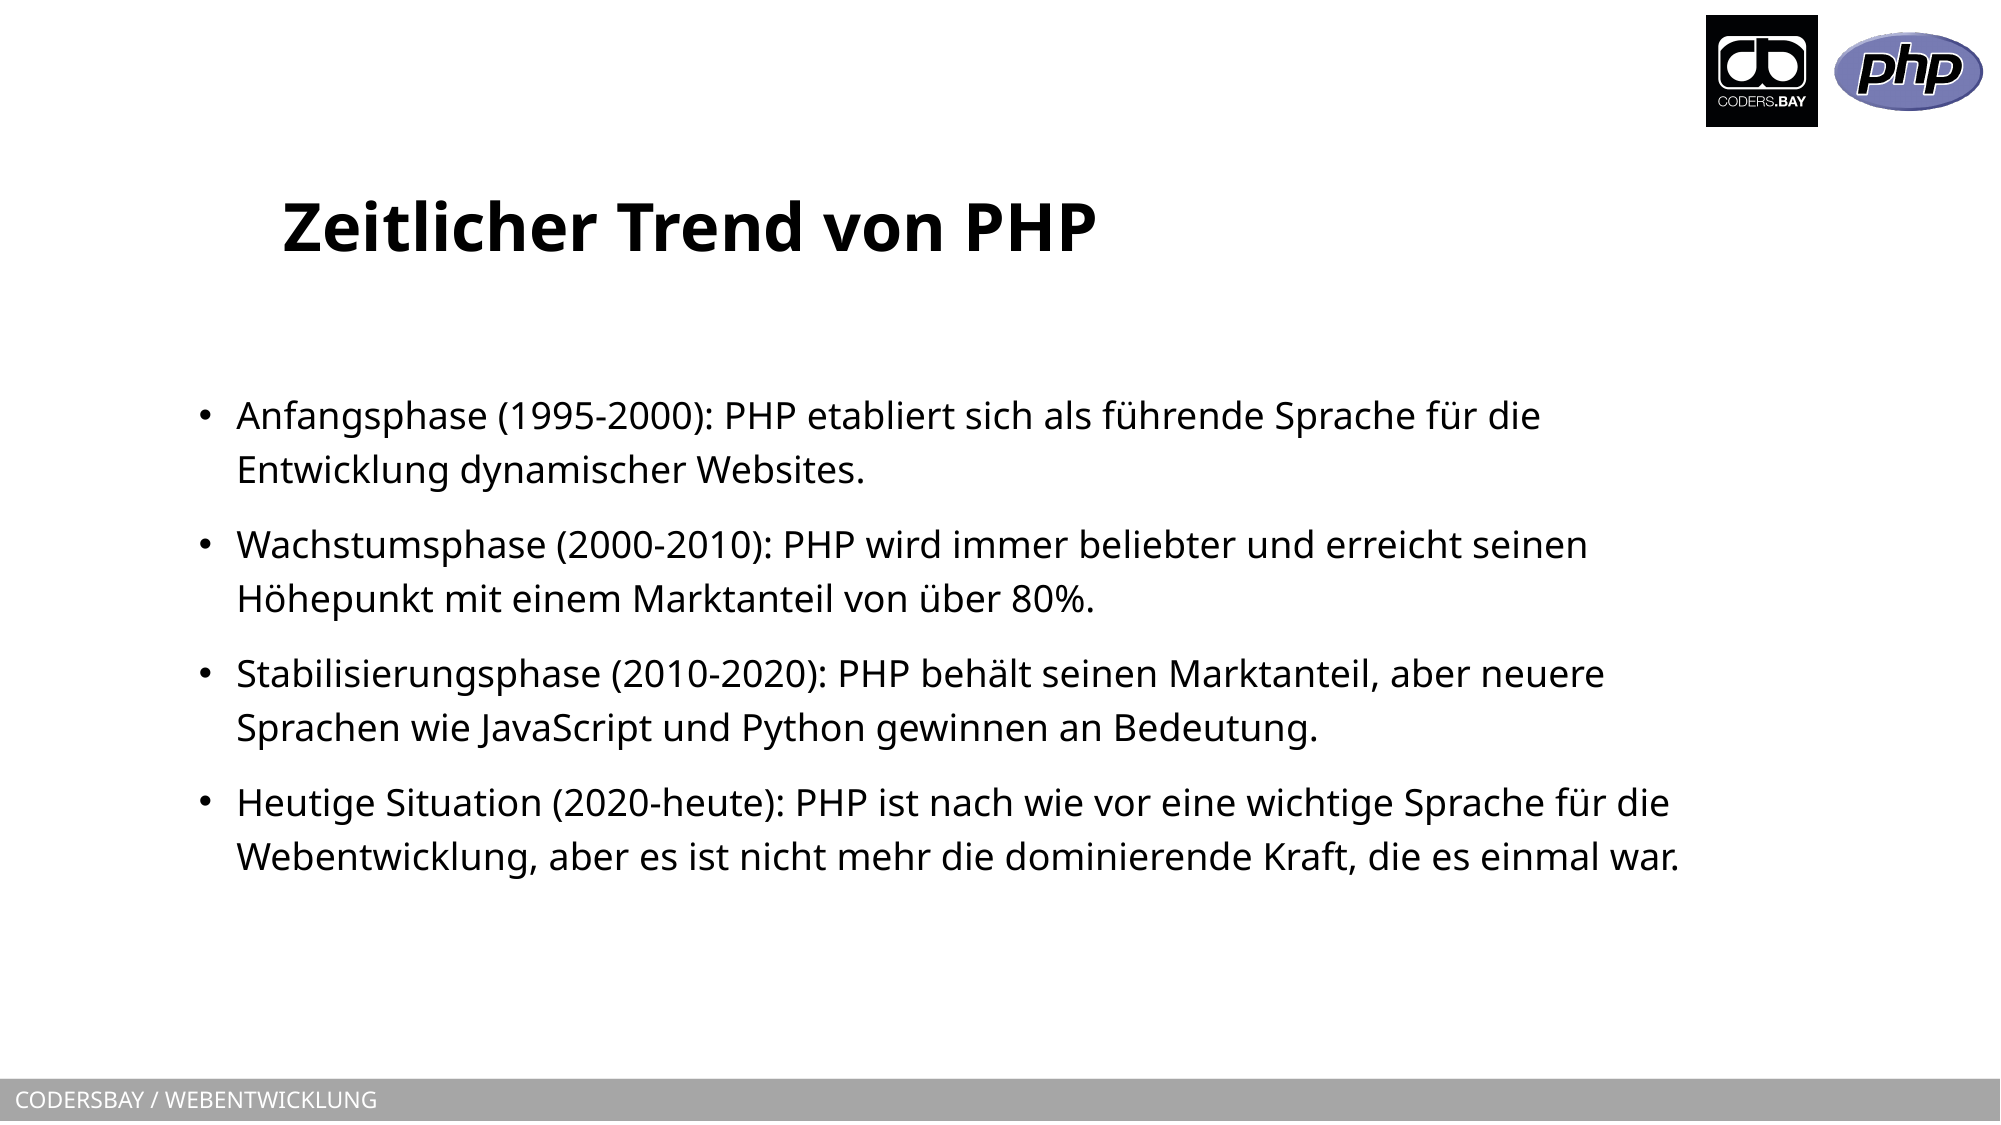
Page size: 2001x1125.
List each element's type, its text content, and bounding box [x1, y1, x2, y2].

picture [1832, 30, 1985, 113]
picture [1706, 15, 1818, 127]
title Zeitlicher Trend von PHP [268, 112, 1732, 338]
list Anfangsphase (1995-2000): PHP etabliert sich als führende Sprache für die Entwicklung dynamischer Websites. Wachstumsphase (2000-2010): PHP wird immer beliebter und erreicht seinen Höhepunkt mit einem Marktanteil von über 80%. Stabilisierungsphase (2010-2020): PHP behält seinen Marktanteil, aber neuere Sprachen wie JavaScript und Python gewinnen an Bedeutung. Heutige Situation (2020-heute): PHP ist nach wie vor eine wichtige Sprache für die Webentwicklung, aber es ist nicht mehr die dominierende Kraft, die es einmal war. [183, 375, 1709, 1055]
